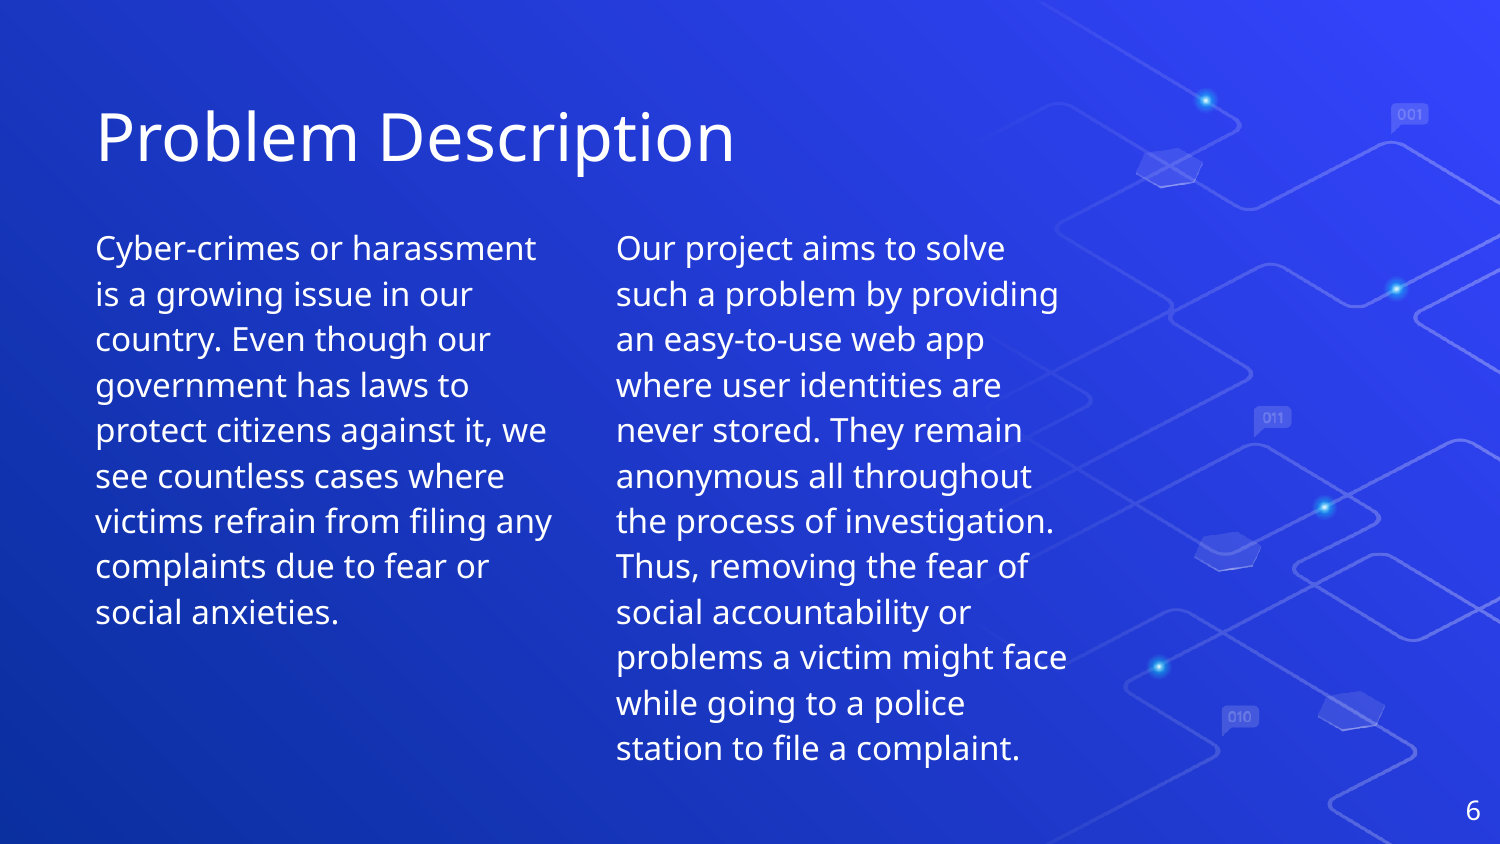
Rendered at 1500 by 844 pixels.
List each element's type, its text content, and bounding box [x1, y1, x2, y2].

list Cyber-crimes or harassment is a growing issue in our country. Even though our government has laws to protect citizens against it, we see countless cases where victims refrain from filing any complaints due to fear or social anxieties. [95, 221, 562, 740]
title Problem Description [95, 33, 1096, 175]
picture [0, 0, 1500, 844]
list Our project aims to solve such a problem by providing an easy-to-use web app where user identities are never stored. They remain anonymous all throughout the process of investigation. Thus, removing the fear of social accountability or problems a victim might face while going to a police station to file a complaint. [615, 221, 1082, 740]
slide_number 6 [1391, 779, 1482, 844]
